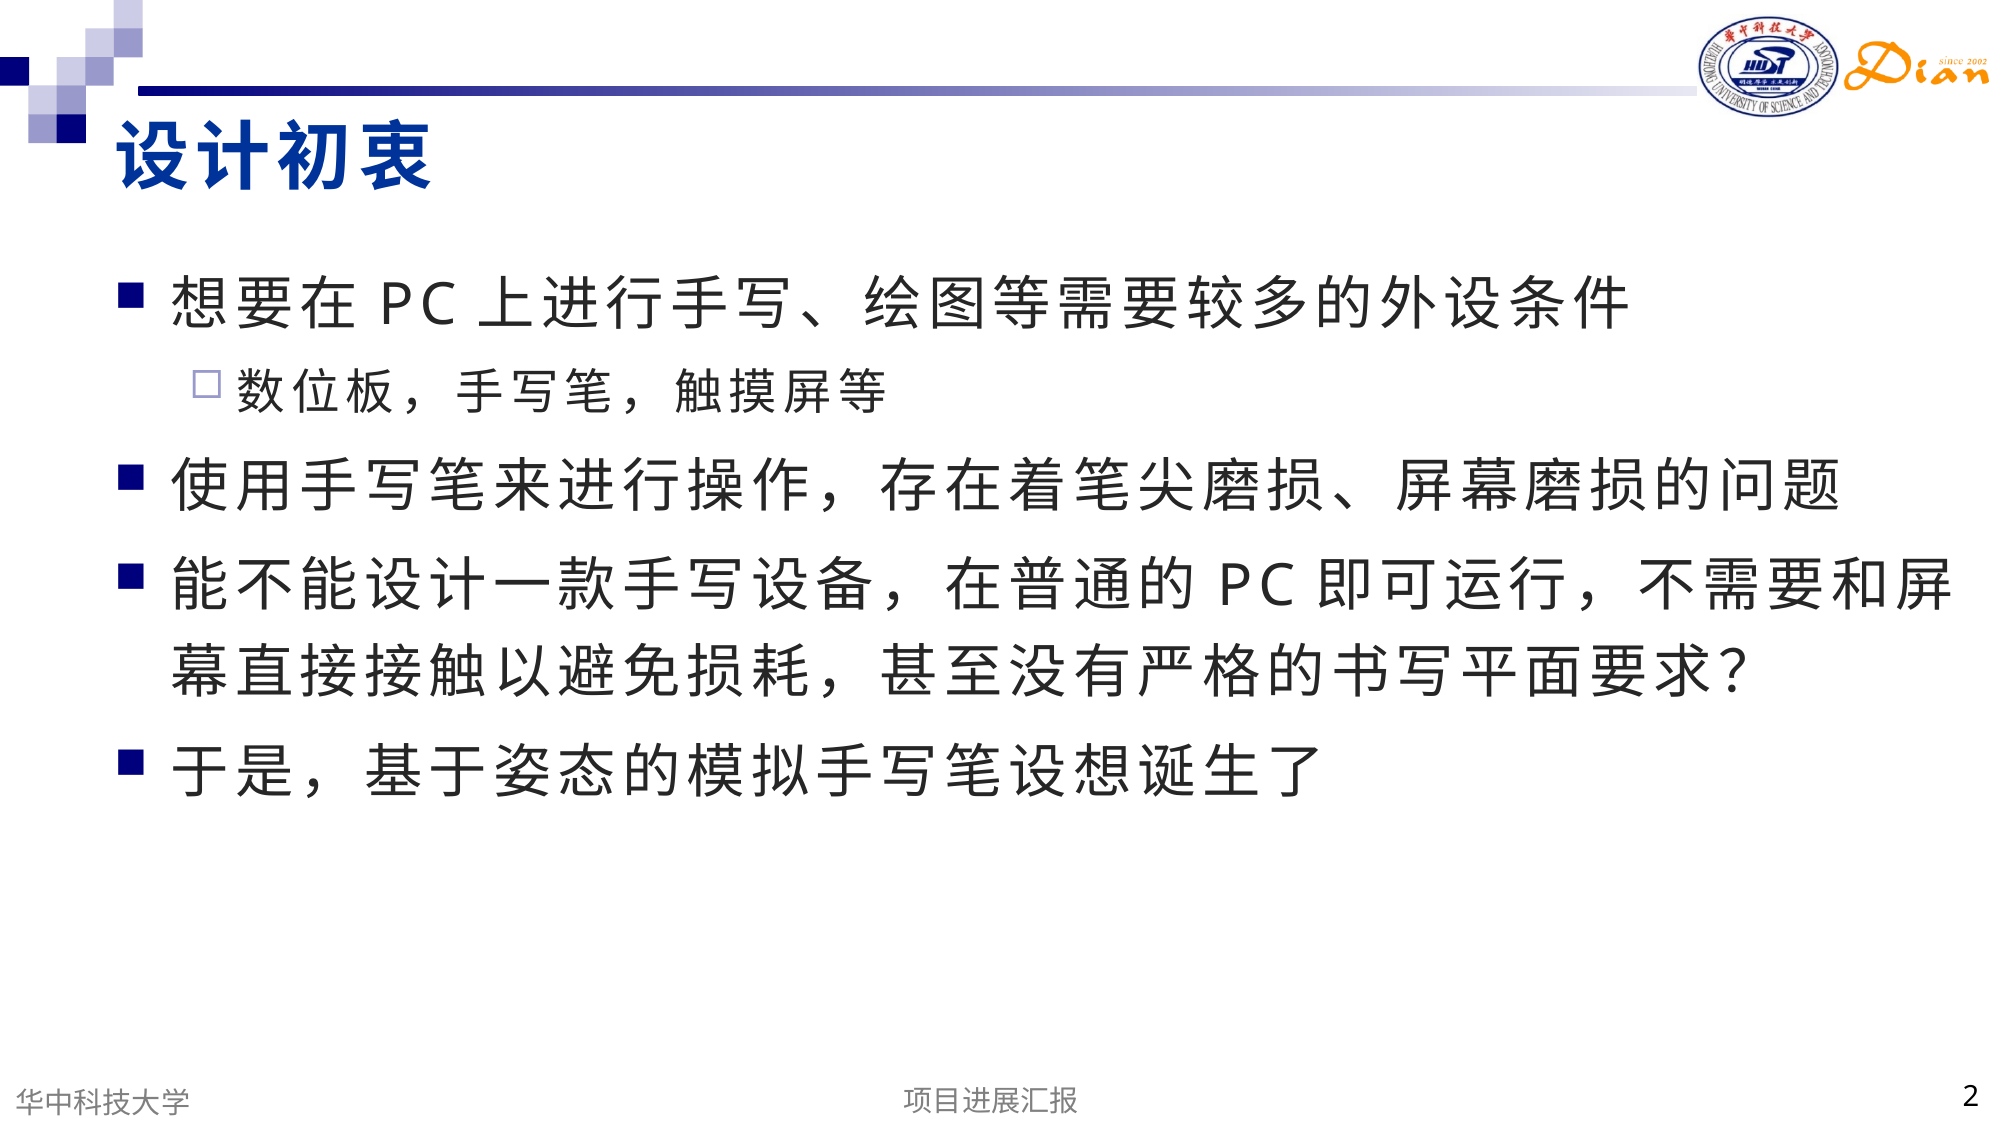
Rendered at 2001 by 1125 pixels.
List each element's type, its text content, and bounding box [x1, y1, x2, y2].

footer 项目进展汇报 [674, 1058, 1309, 1125]
slide_number 华中科技大学 [0, 1060, 611, 1125]
picture [1843, 37, 2000, 97]
list 想要在PC上进行手写、绘图等需要较多的外设条件 数位板，手写笔，触摸屏等 使用手写笔来进行操作，存在着笔尖磨损、屏幕磨损的问题 能不能设计一款手写设备，在普通的PC即可运行，不需要和屏幕直接接触以避免损耗，甚至没有严格的书写平面要求？ 于是，基于姿态的模拟手写笔设想诞生了 [99, 241, 2000, 1081]
title 设计初衷 [99, 100, 1470, 207]
slide_number 2 [1527, 1058, 1995, 1125]
picture [1697, 14, 1839, 119]
